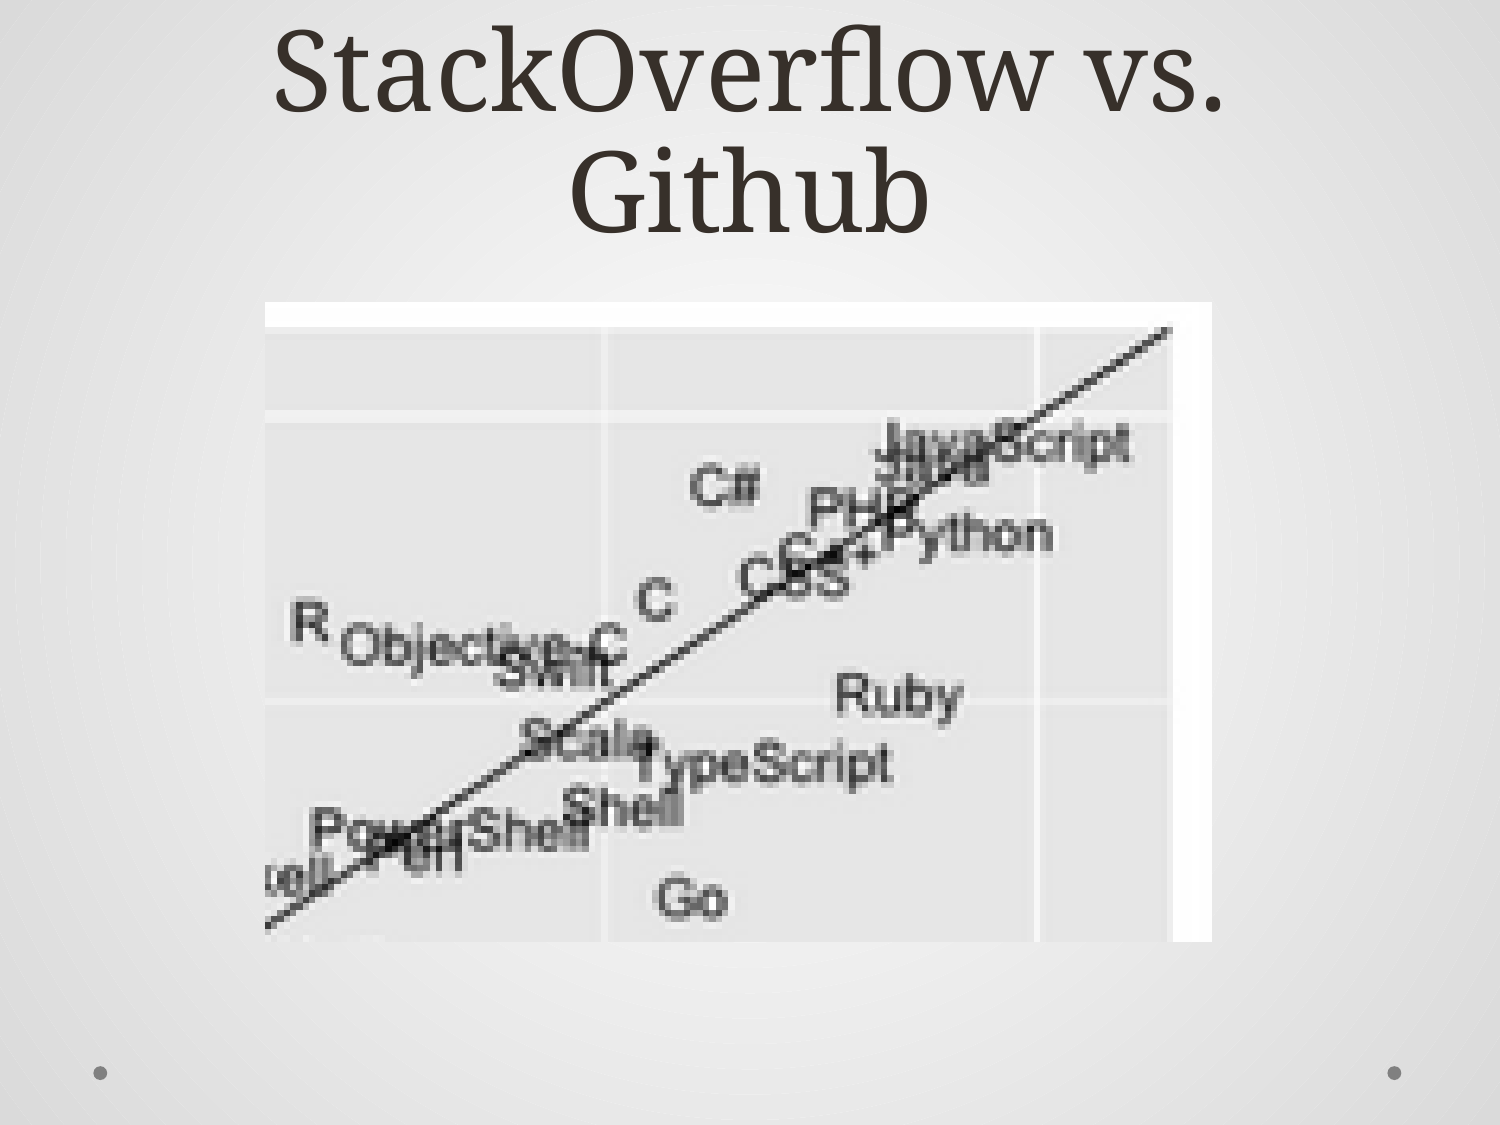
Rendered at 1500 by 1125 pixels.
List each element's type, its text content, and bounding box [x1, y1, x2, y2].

picture [265, 302, 1212, 942]
title StackOverflow vs. Github [75, 0, 1425, 263]
